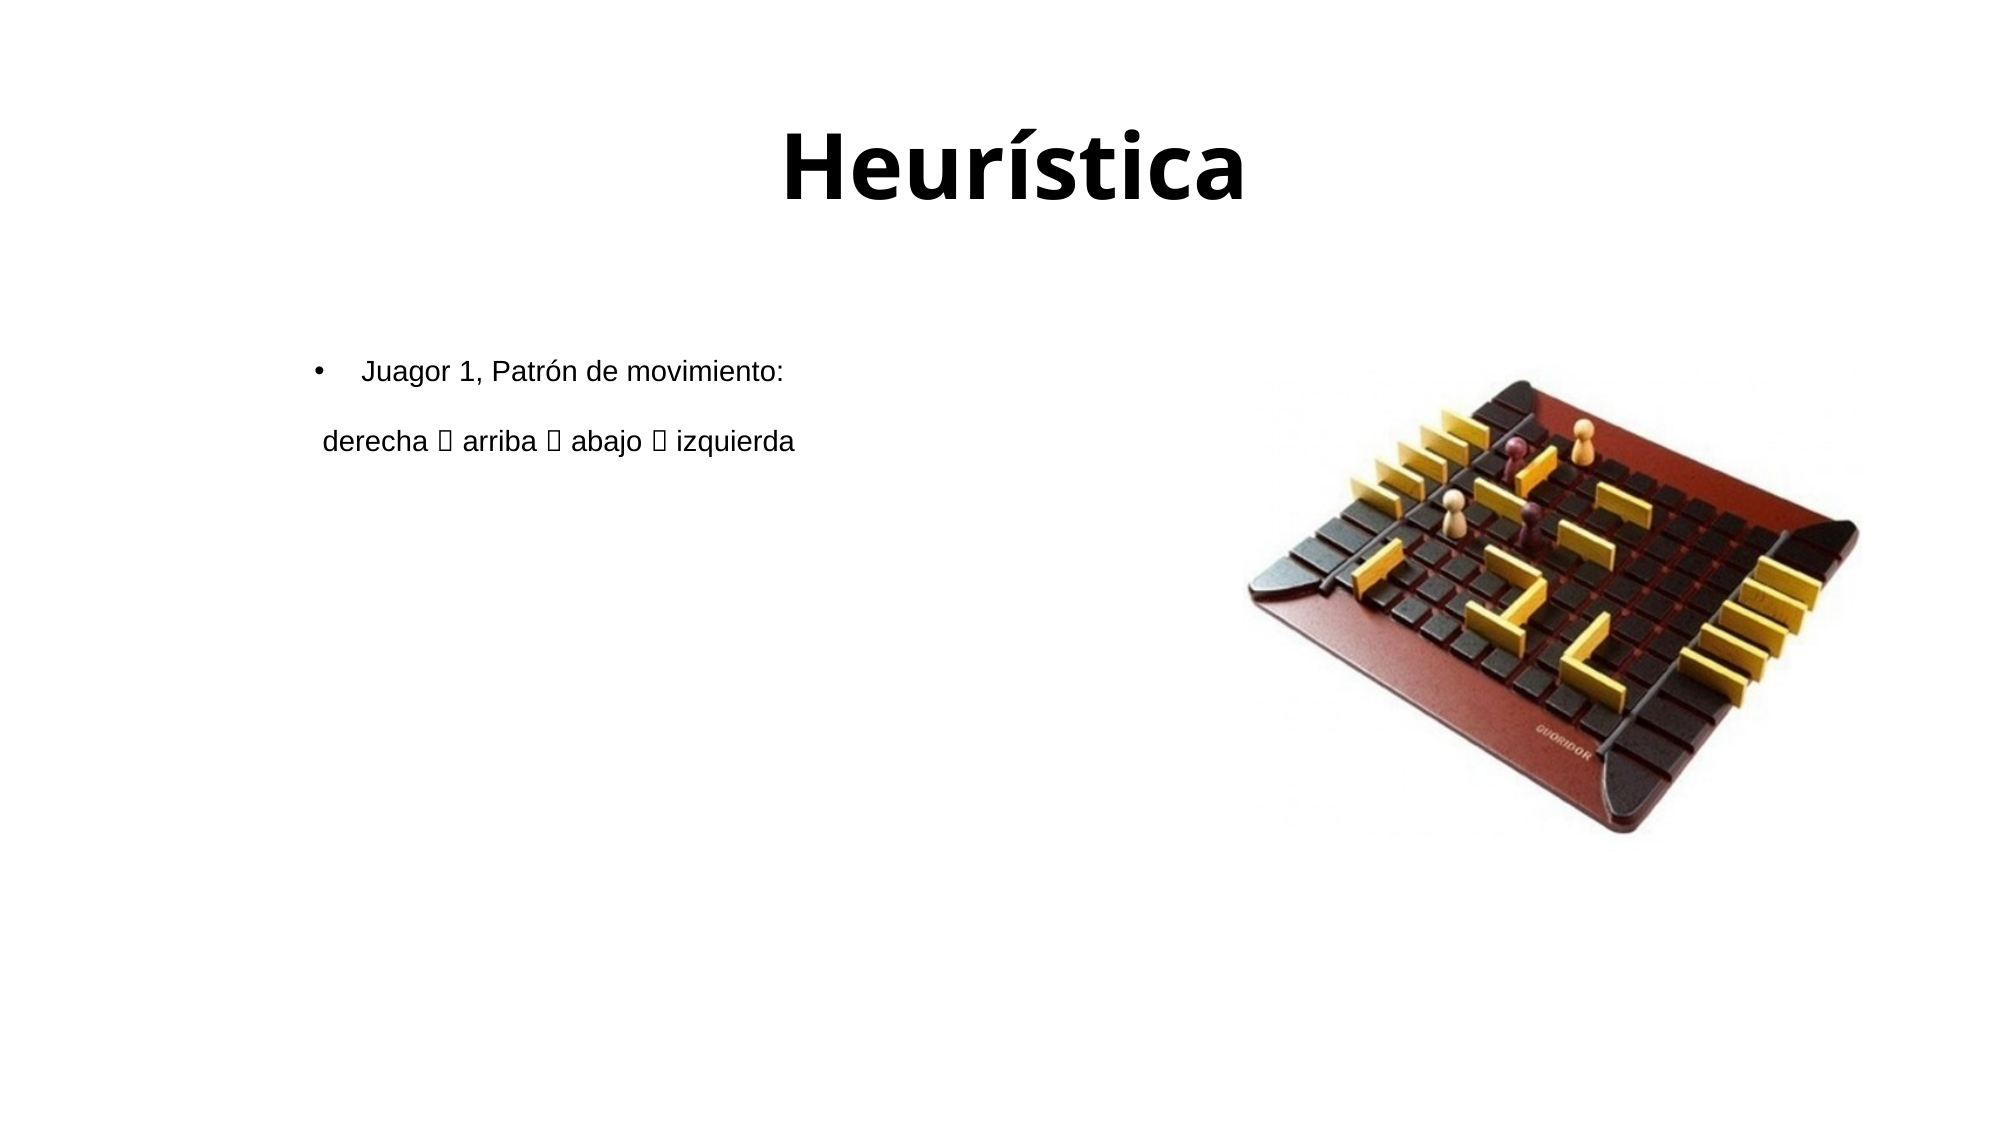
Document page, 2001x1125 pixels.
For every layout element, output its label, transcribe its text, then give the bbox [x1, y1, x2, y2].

text_box Juagor 1, Patrón de movimiento: derecha  arriba  abajo  izquierda [299, 345, 1050, 500]
picture [1242, 345, 1862, 866]
text_box Heurística [764, 100, 1265, 226]
